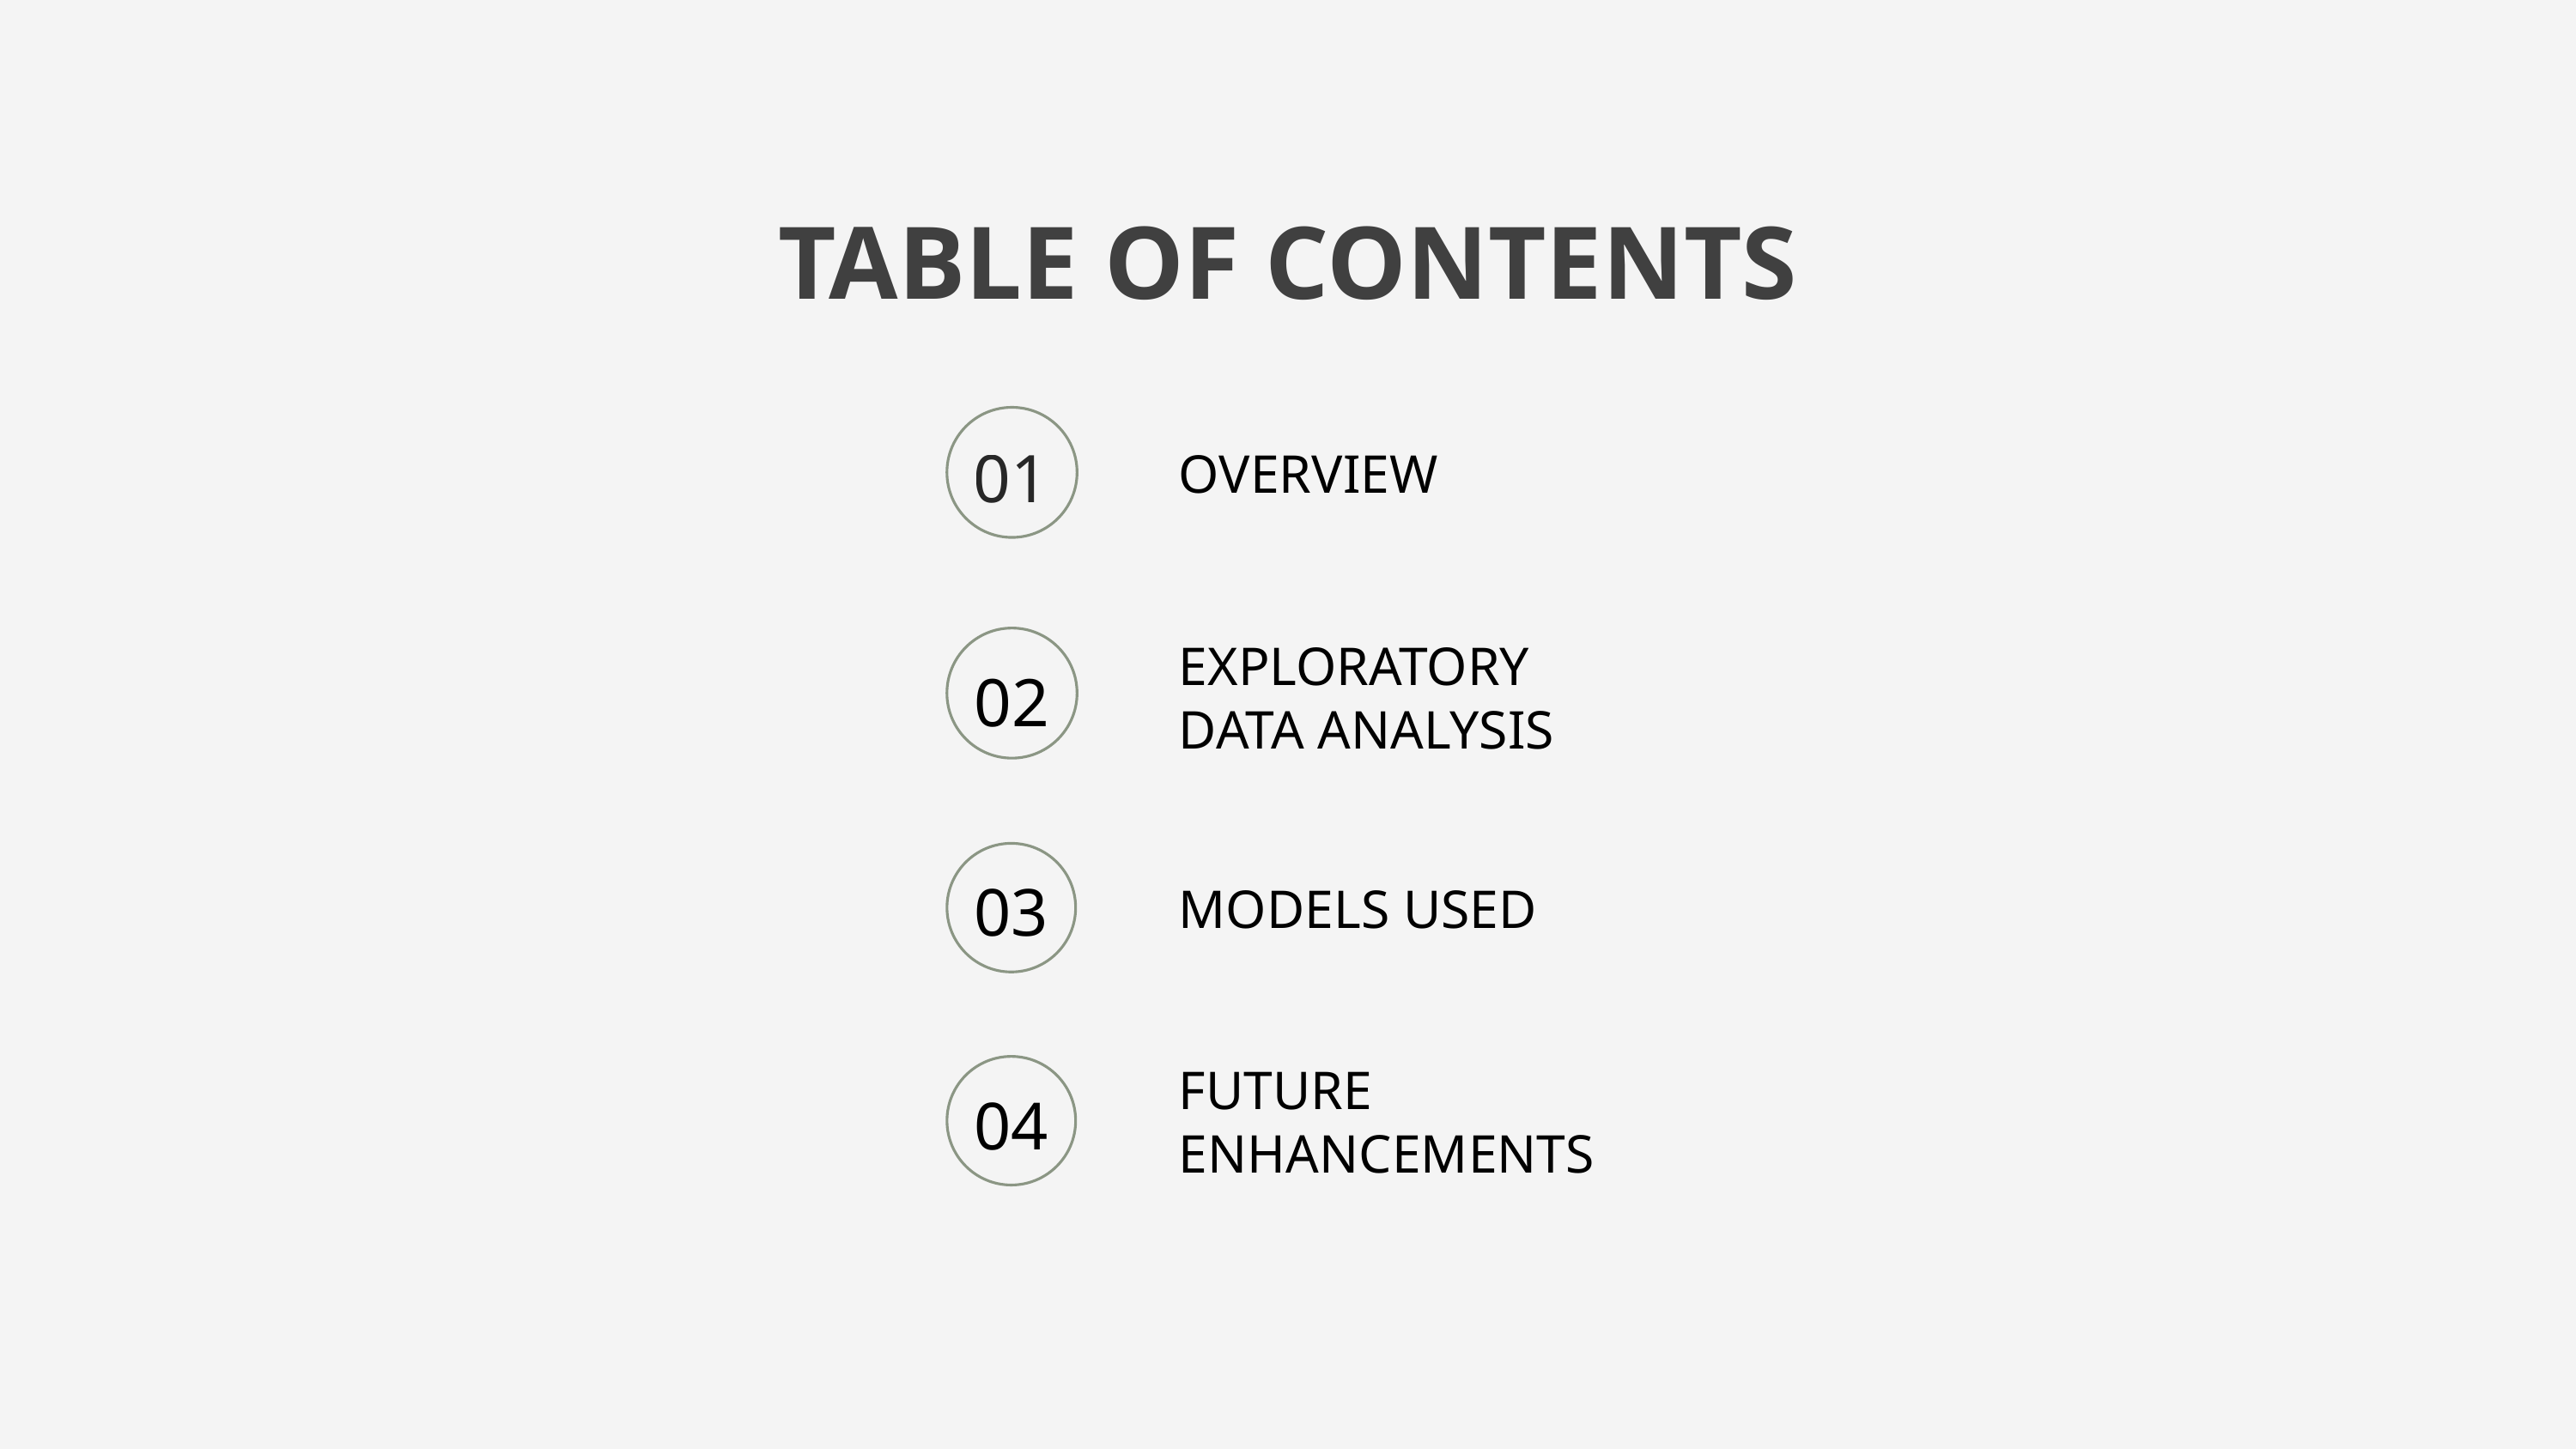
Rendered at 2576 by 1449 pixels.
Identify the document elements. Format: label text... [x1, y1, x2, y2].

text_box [946, 843, 1076, 973]
text_box EXPLORATORY DATA ANALYSIS [1178, 632, 1576, 760]
text_box TABLE OF CONTENTS [709, 197, 1867, 319]
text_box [946, 407, 1078, 538]
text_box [946, 627, 1078, 759]
text_box MODELS USED [1178, 875, 1630, 939]
text_box OVERVIEW [1178, 440, 1576, 504]
text_box FUTURE ENHANCEMENTS [1178, 1055, 1630, 1184]
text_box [946, 1056, 1076, 1185]
